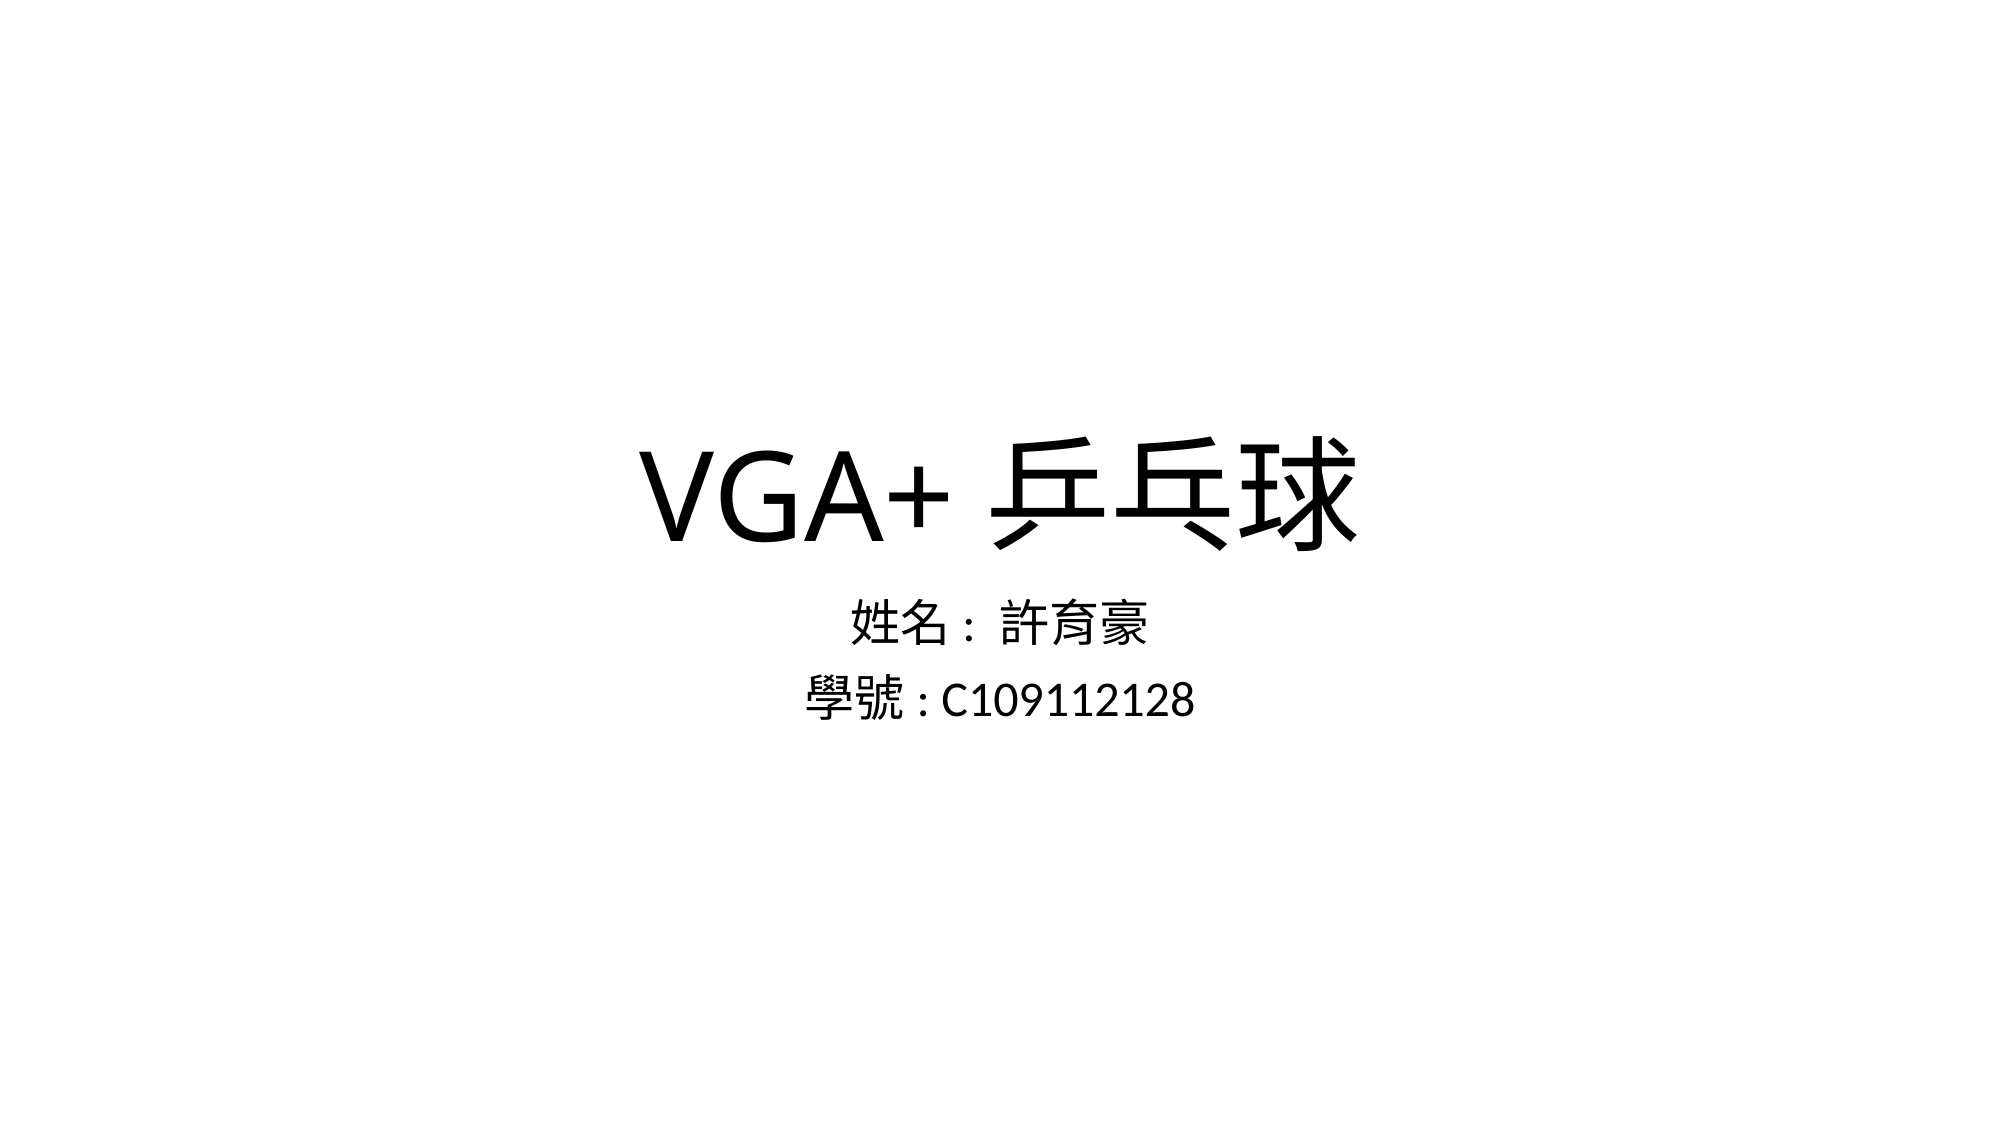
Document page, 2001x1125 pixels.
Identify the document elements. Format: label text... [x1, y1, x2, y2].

subtitle 姓名: 許育豪 學號: C109112128 [249, 590, 1750, 863]
title VGA+乒乓球 [249, 184, 1750, 576]
